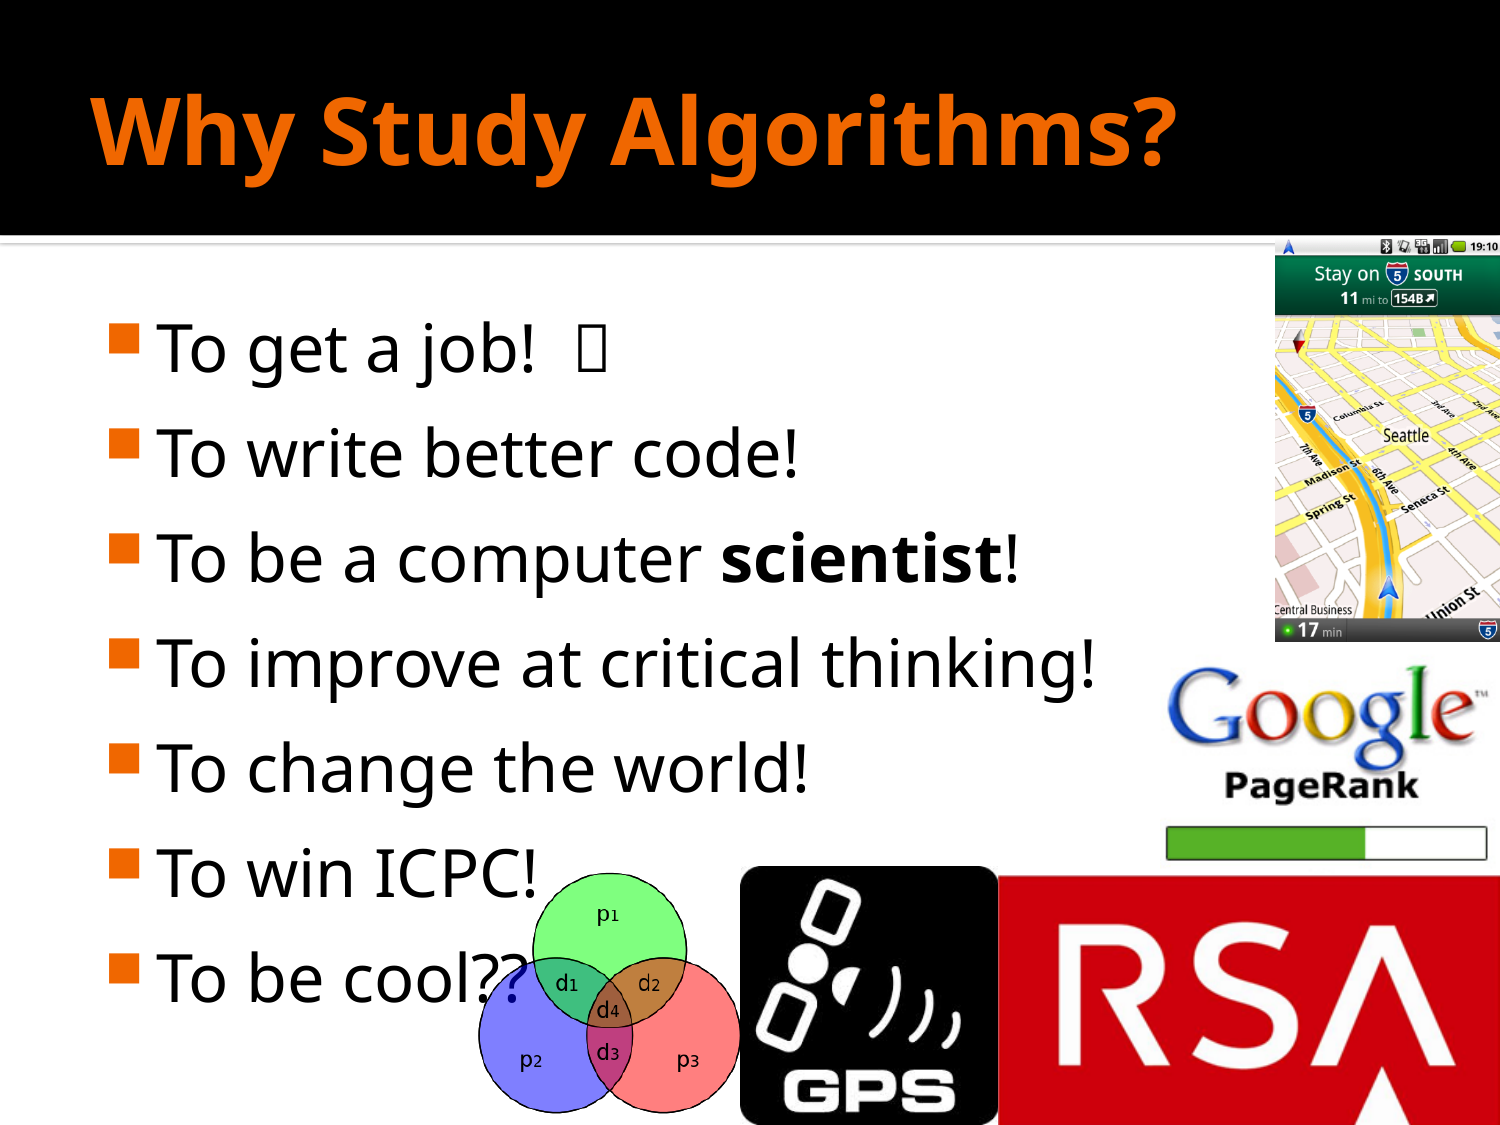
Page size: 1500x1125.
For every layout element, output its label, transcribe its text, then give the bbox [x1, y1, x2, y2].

picture [1274, 237, 1500, 642]
list To get a job!  To write better code! To be a computer scientist! To improve at critical thinking! To change the world! To win ICPC! To be cool?? [75, 291, 1270, 1125]
title Why Study Algorithms? [75, 25, 1425, 231]
picture [474, 646, 1500, 1125]
